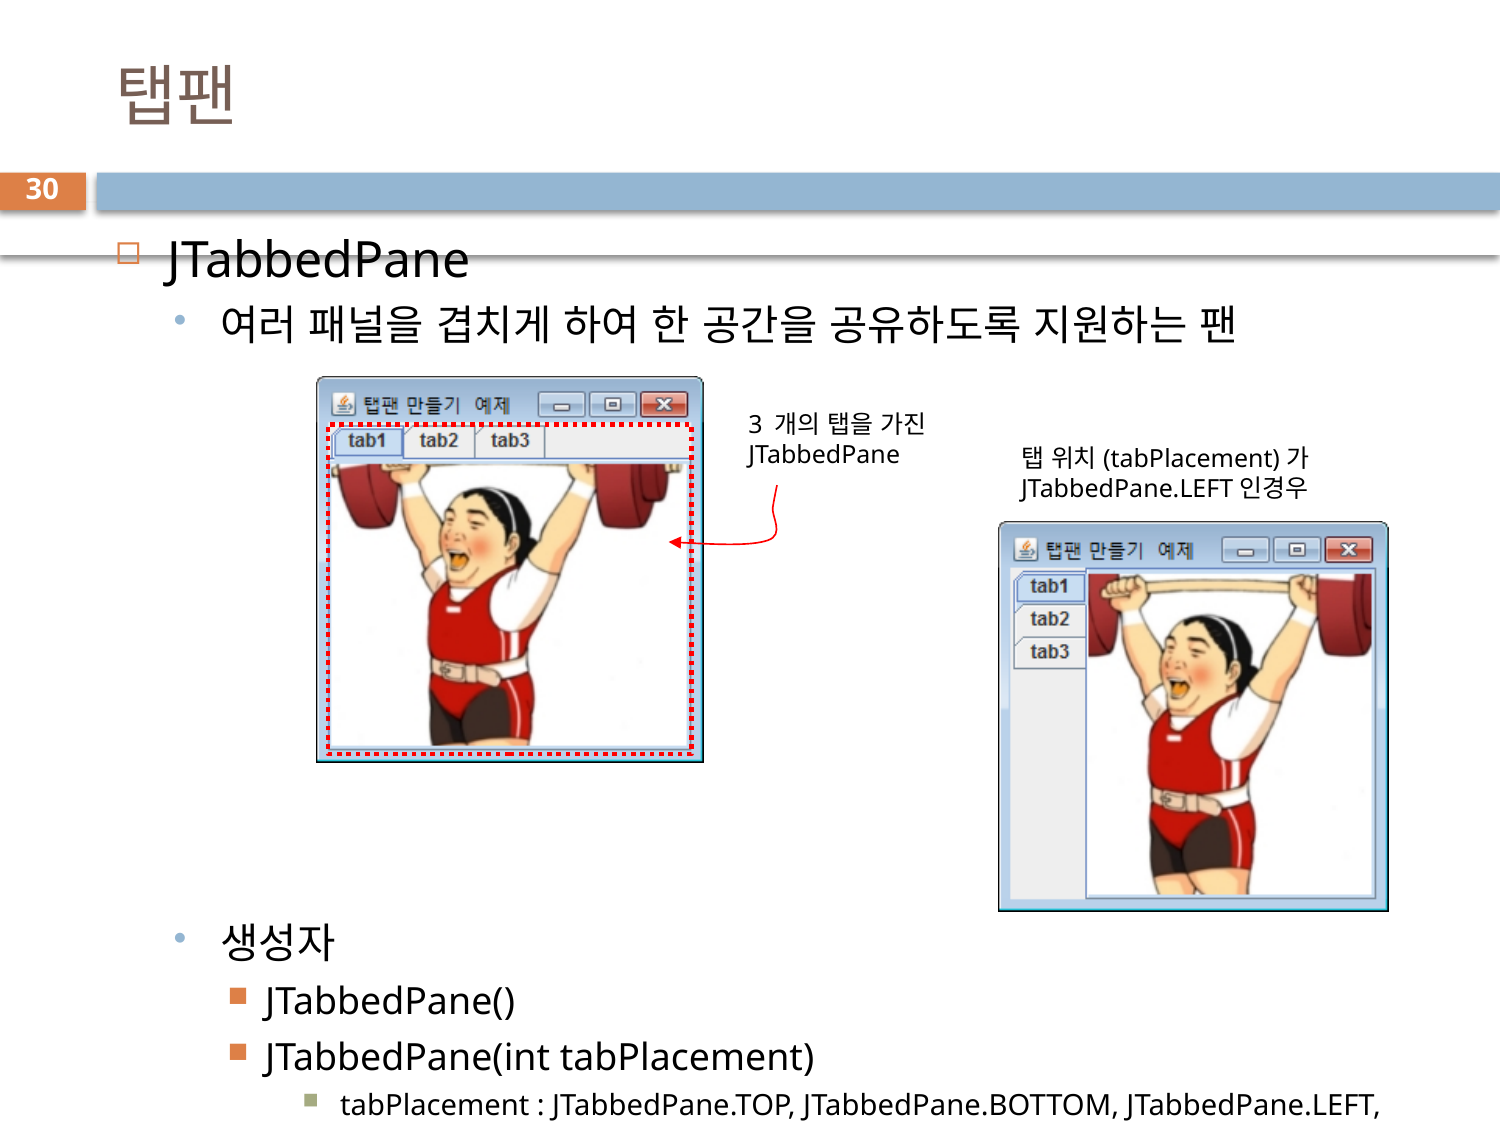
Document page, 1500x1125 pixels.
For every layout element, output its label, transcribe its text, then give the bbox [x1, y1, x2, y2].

title 탭팬 [100, 37, 1438, 149]
text_box [710, 484, 778, 546]
text_box 3 개의 탭을 가진 JTabbedPane [733, 401, 942, 476]
list JTabbedPane 여러 패널을 겹치게 하여 한 공간을 공유하도록 지원하는 팬 생성자 JTabbedPane() JTabbedPane(int tabPlacement) tabPlacement : JTabbedPane.TOP, JTabbedPane.BOTTOM, JTabbedPane.LEFT, JTabbedPane.RIGHT [100, 219, 1438, 1047]
picture [997, 521, 1389, 913]
slide_number 30 [0, 170, 87, 211]
picture [316, 375, 704, 764]
text_box 탭 위치(tabPlacement)가 JTabbedPane.LEFT인경우 [1006, 434, 1324, 510]
